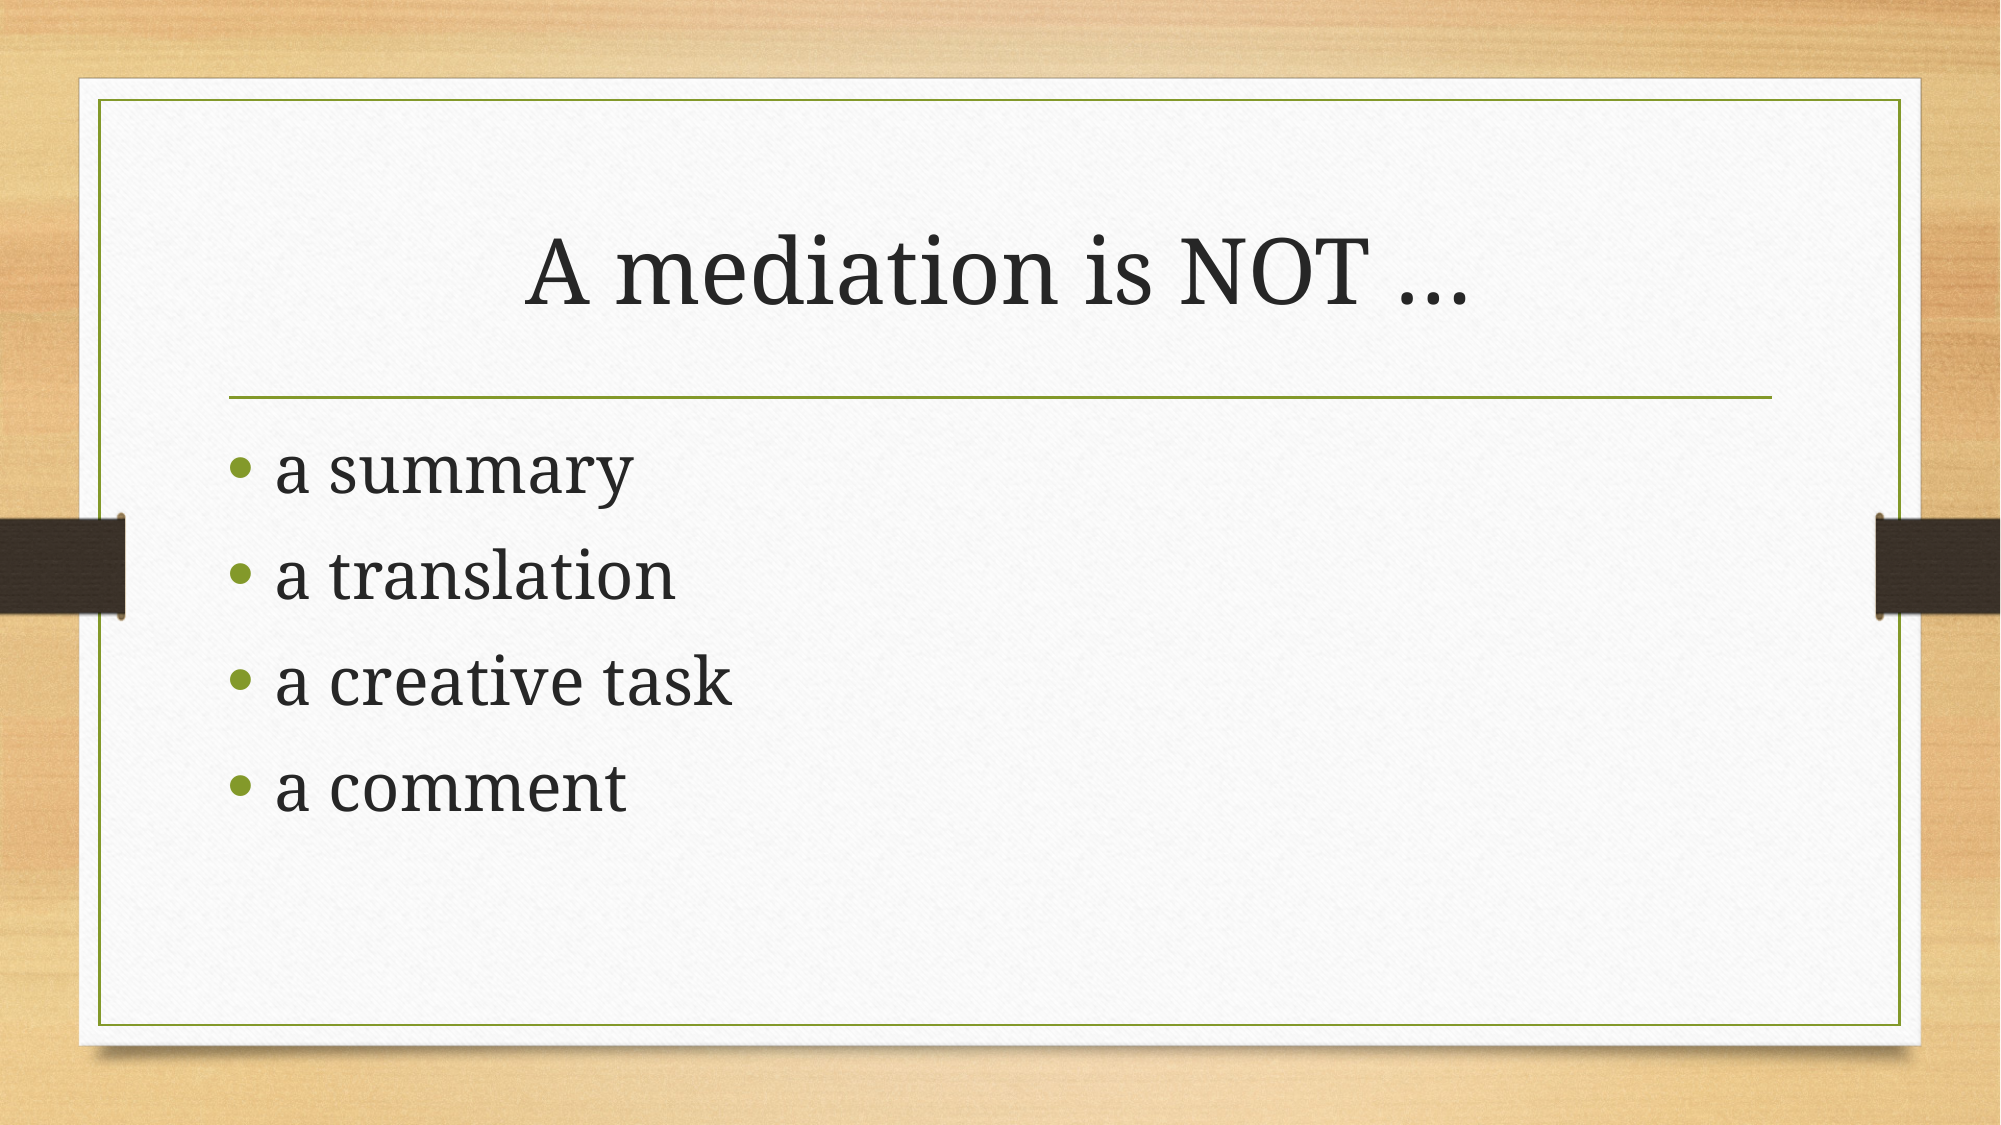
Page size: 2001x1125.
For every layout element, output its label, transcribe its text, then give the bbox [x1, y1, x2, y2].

title A mediation is NOT … [212, 161, 1788, 375]
picture [0, 0, 2001, 1125]
list a summary a translation a creative task a comment [212, 419, 1788, 964]
